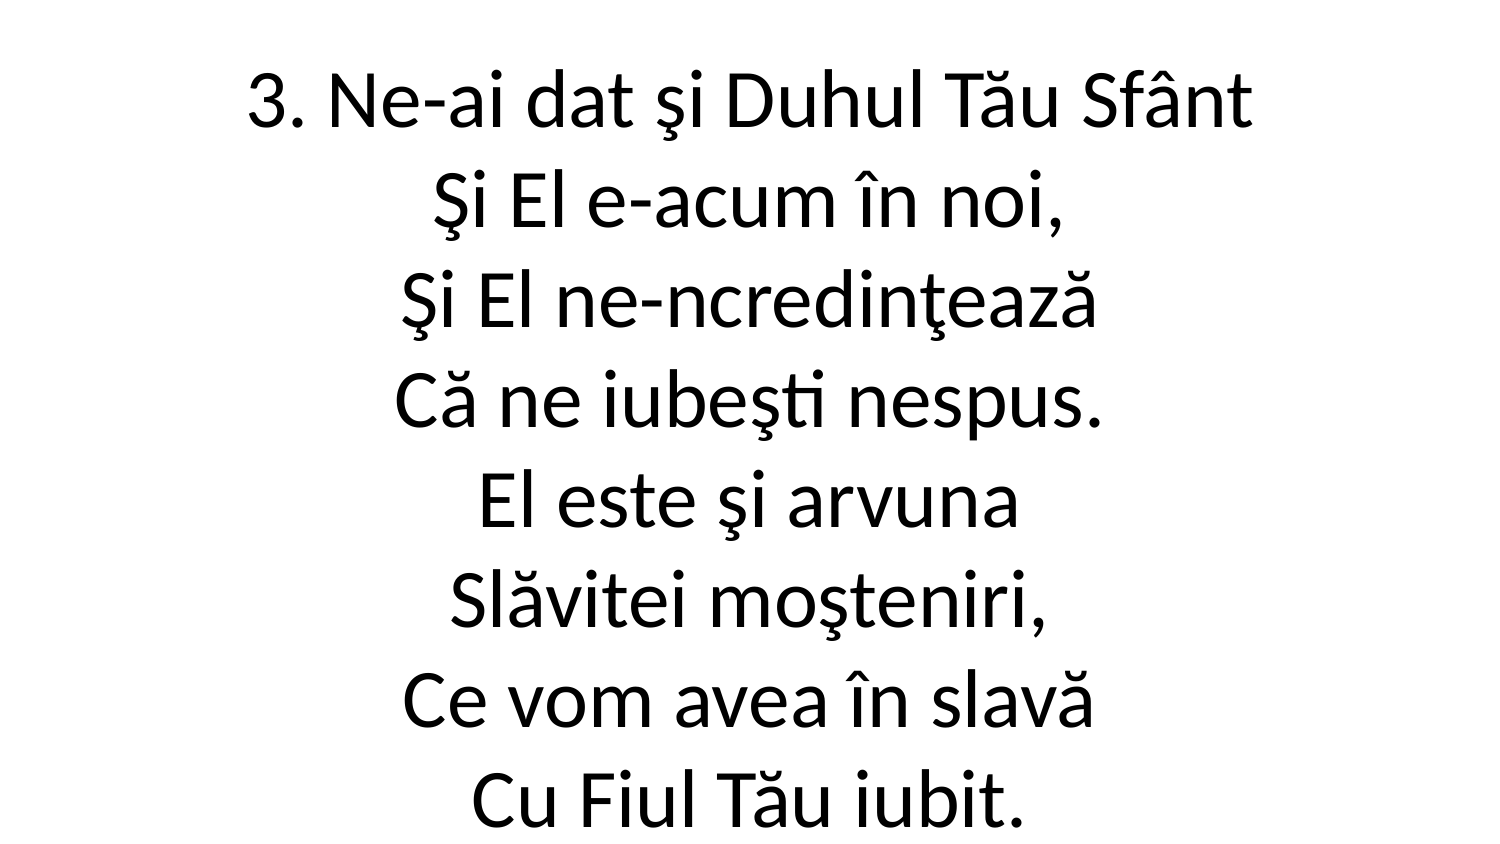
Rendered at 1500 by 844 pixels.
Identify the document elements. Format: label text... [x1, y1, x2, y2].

text_box 3. Ne-ai dat şi Duhul Tău Sfânt Şi El e-acum în noi, Şi El ne-ncredinţează Că ne iubeşti nespus. El este şi arvuna Slăvitei moşteniri, Ce vom avea în slavă Cu Fiul Tău iubit. [230, 0, 1270, 844]
